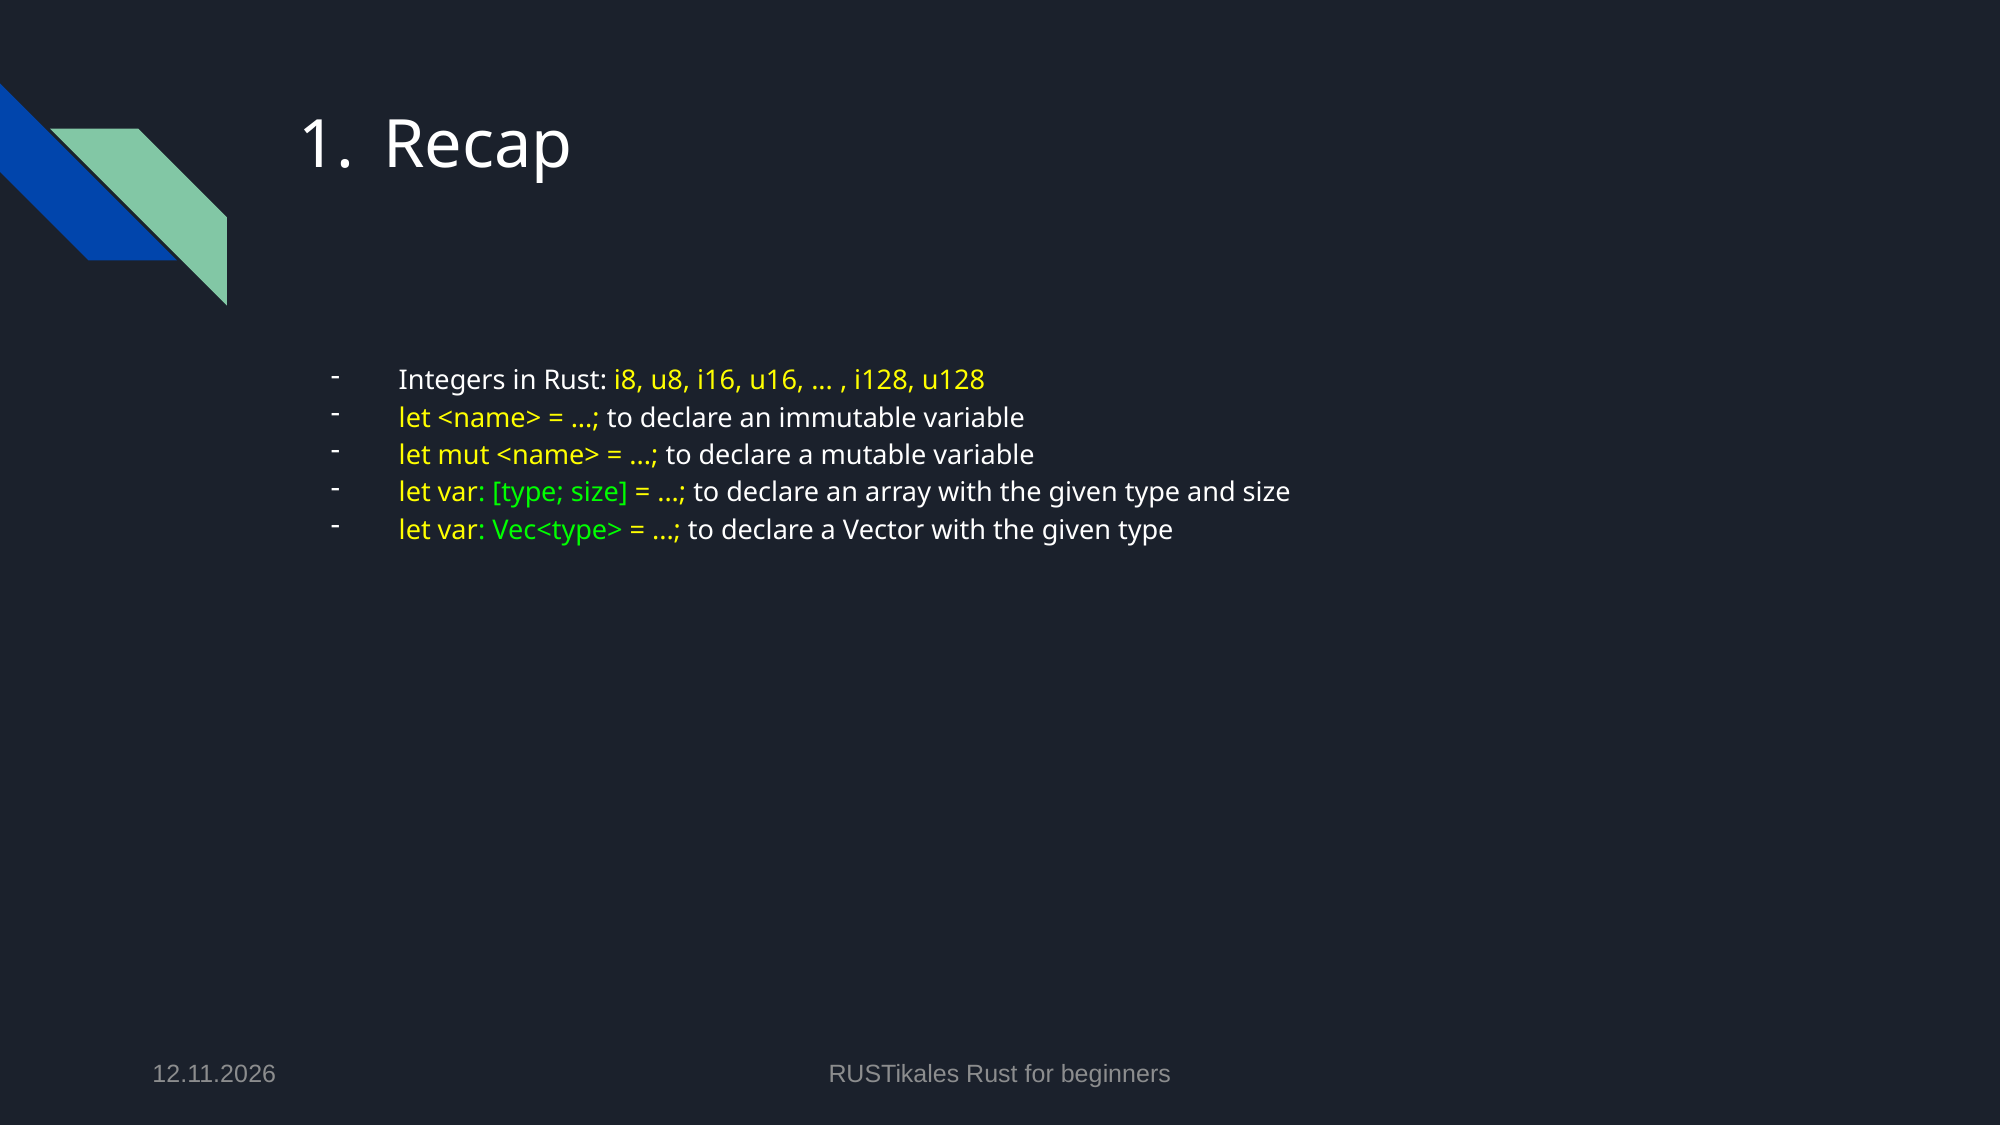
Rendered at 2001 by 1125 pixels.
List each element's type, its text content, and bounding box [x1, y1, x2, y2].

list Integers in Rust: i8, u8, i16, u16, ... , i128, u128 let <name> = ...; to declare an immutable variable let mut <name> = ...; to declare a mutable variable let var: [type; size] = ...; to declare an array with the given type and size let var: Vec<type> = ...; to declare a Vector with the given type [283, 342, 1824, 980]
title Recap [283, 86, 1824, 287]
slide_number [137, 1042, 588, 1103]
footer RUSTikales Rust for beginners [662, 1042, 1338, 1103]
